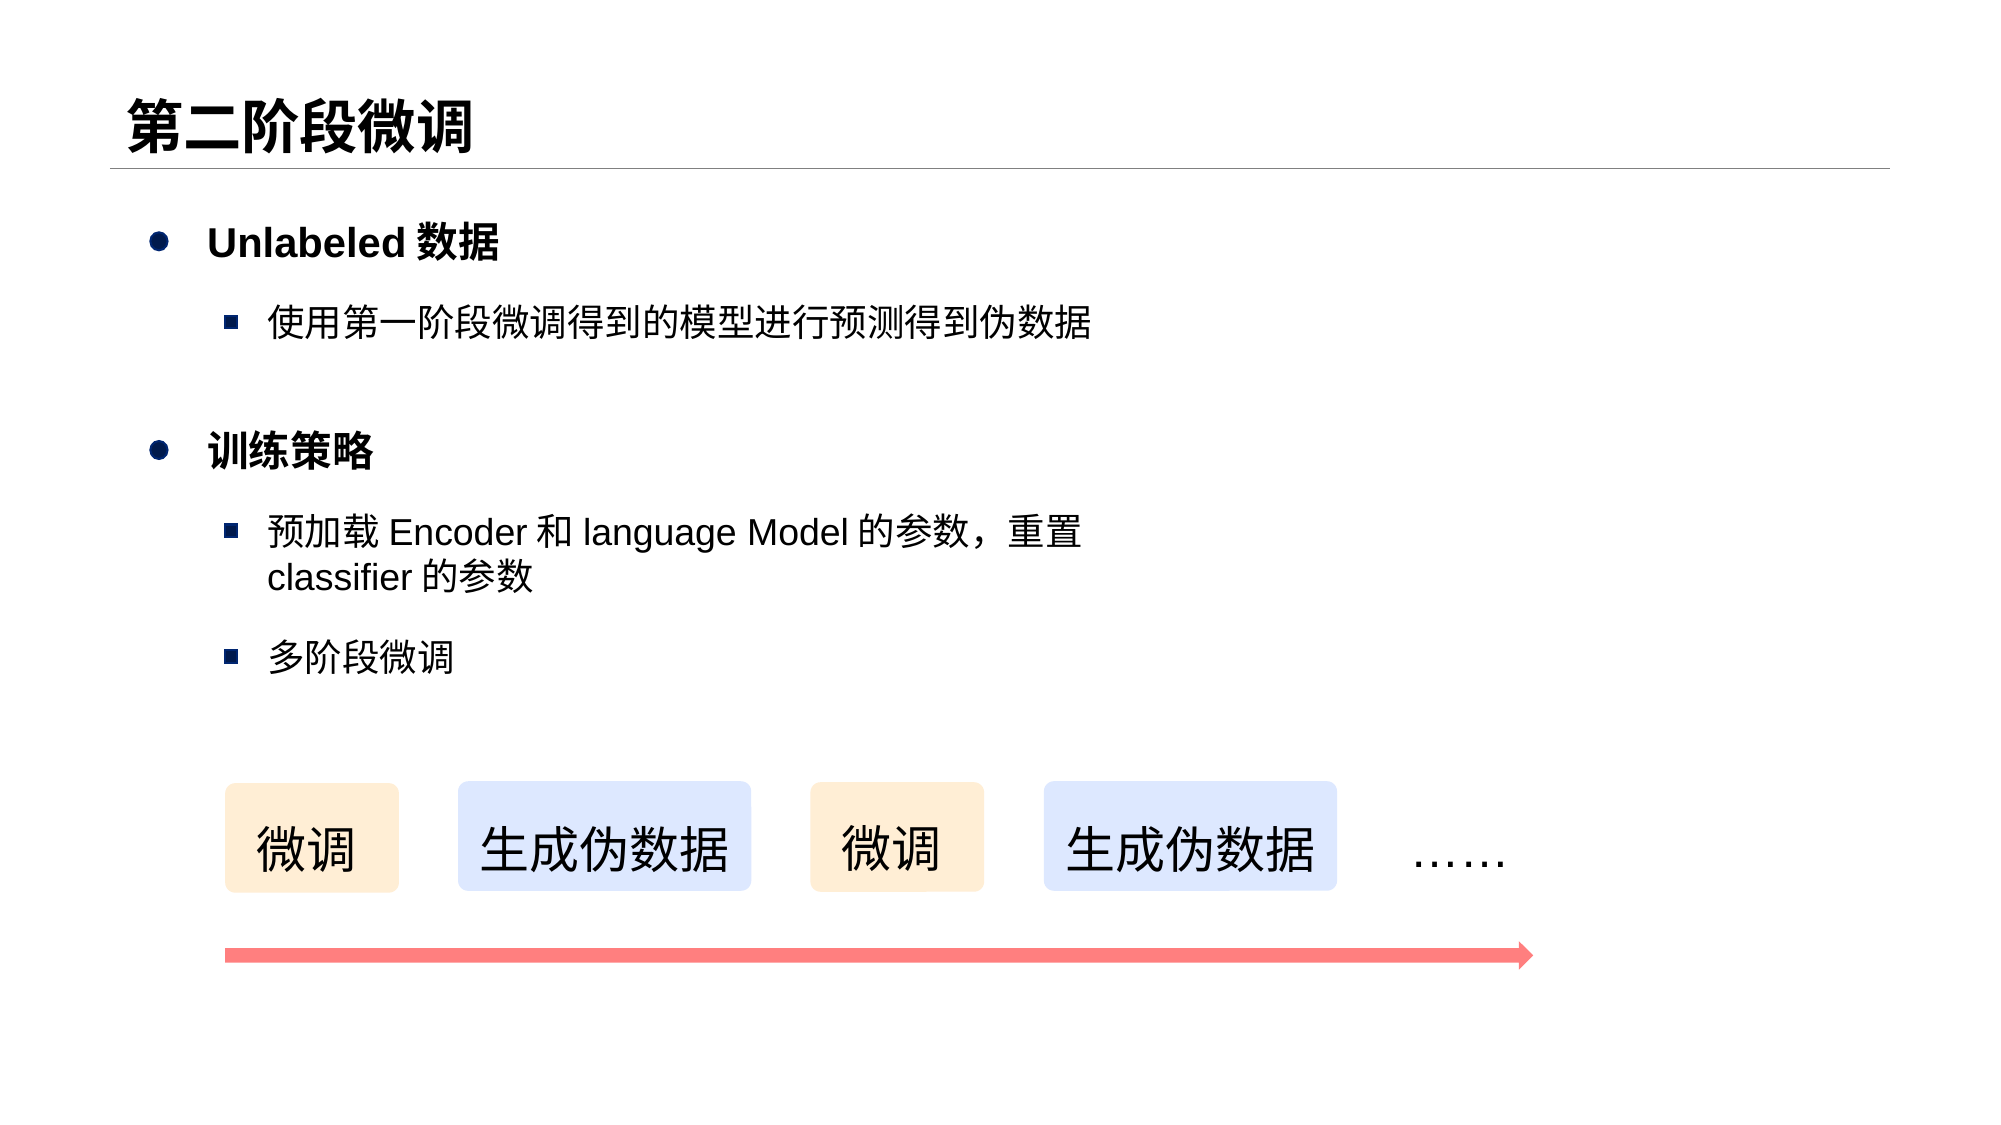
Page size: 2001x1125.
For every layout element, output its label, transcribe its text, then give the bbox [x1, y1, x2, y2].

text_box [225, 291, 1155, 353]
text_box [225, 626, 1155, 687]
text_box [457, 781, 752, 891]
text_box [810, 780, 985, 892]
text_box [1043, 781, 1338, 891]
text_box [225, 781, 399, 893]
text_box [225, 500, 1155, 607]
title 第二阶段微调 [109, 0, 1890, 169]
text_box …… [1394, 780, 1676, 886]
text_box [224, 938, 1535, 973]
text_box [150, 417, 794, 483]
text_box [150, 208, 794, 275]
